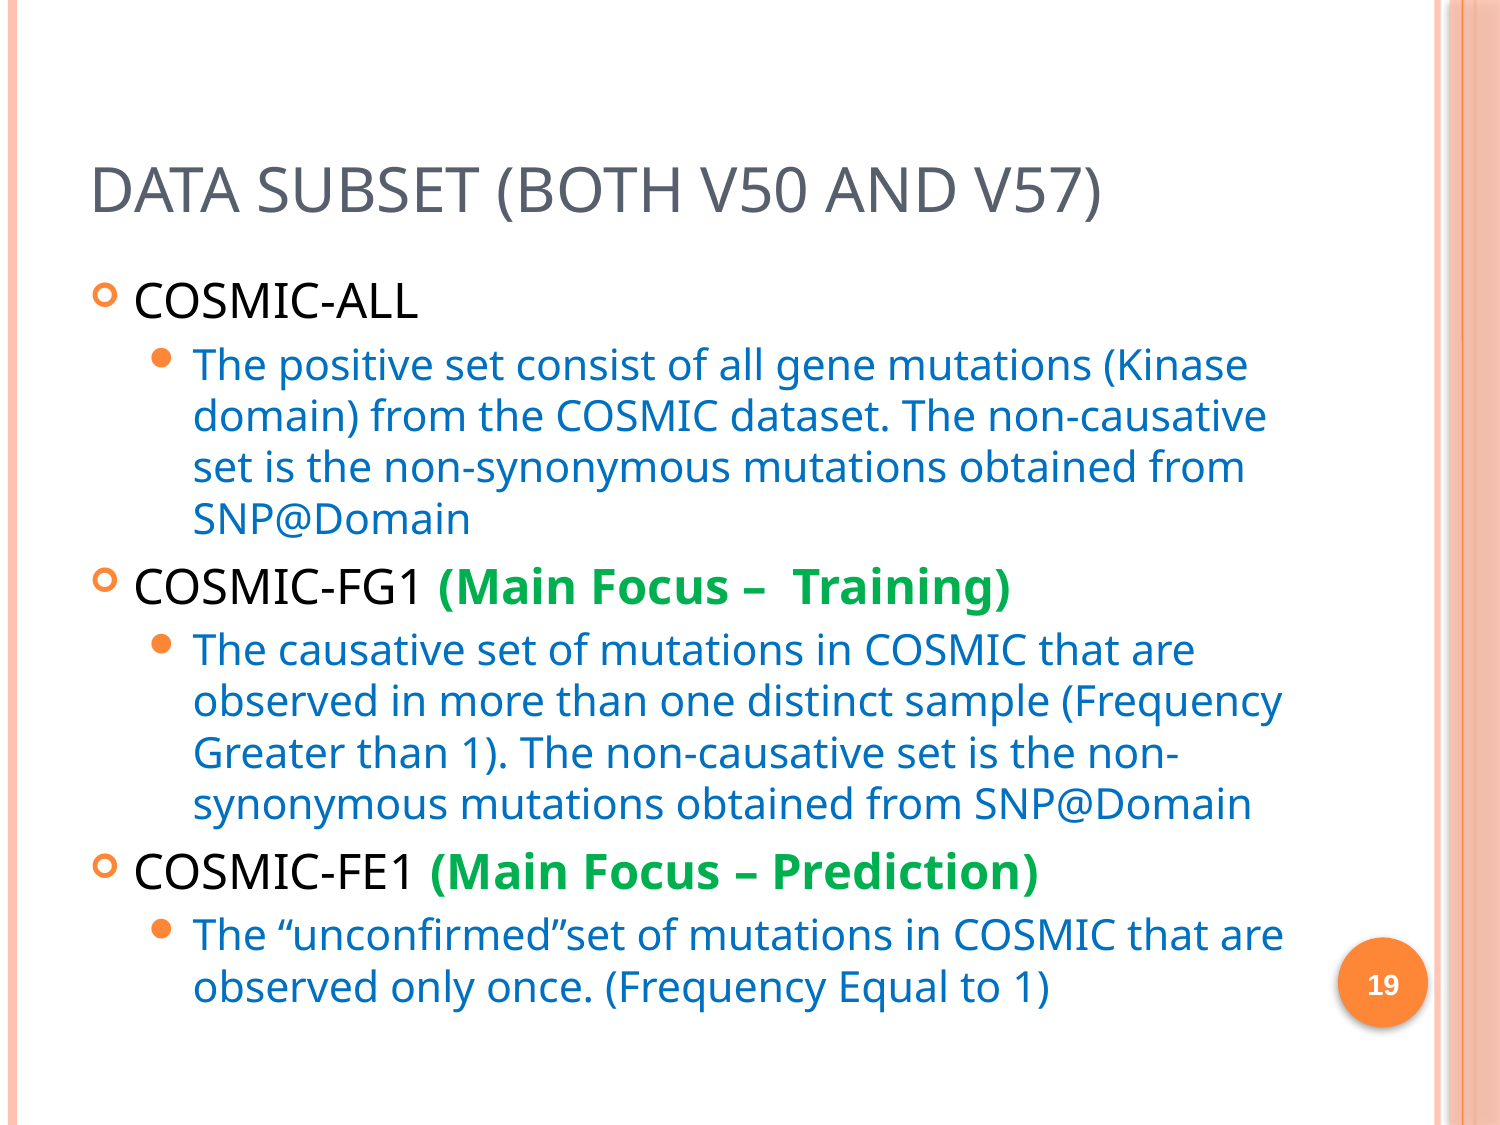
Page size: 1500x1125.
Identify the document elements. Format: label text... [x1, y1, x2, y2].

title Data Subset (Both v50 and v57) [75, 45, 1300, 233]
slide_number 19 [1333, 940, 1434, 1027]
list COSMIC-ALL The positive set consist of all gene mutations (Kinase domain) from the COSMIC dataset. The non-causative set is the non-synonymous mutations obtained from SNP@Domain COSMIC-FG1 (Main Focus – Training) The causative set of mutations in COSMIC that are observed in more than one distinct sample (Frequency Greater than 1). The non-causative set is the non-synonymous mutations obtained from SNP@Domain COSMIC-FE1 (Main Focus – Prediction) The “unconfirmed”set of mutations in COSMIC that are observed only once. (Frequency Equal to 1) [75, 262, 1300, 1062]
